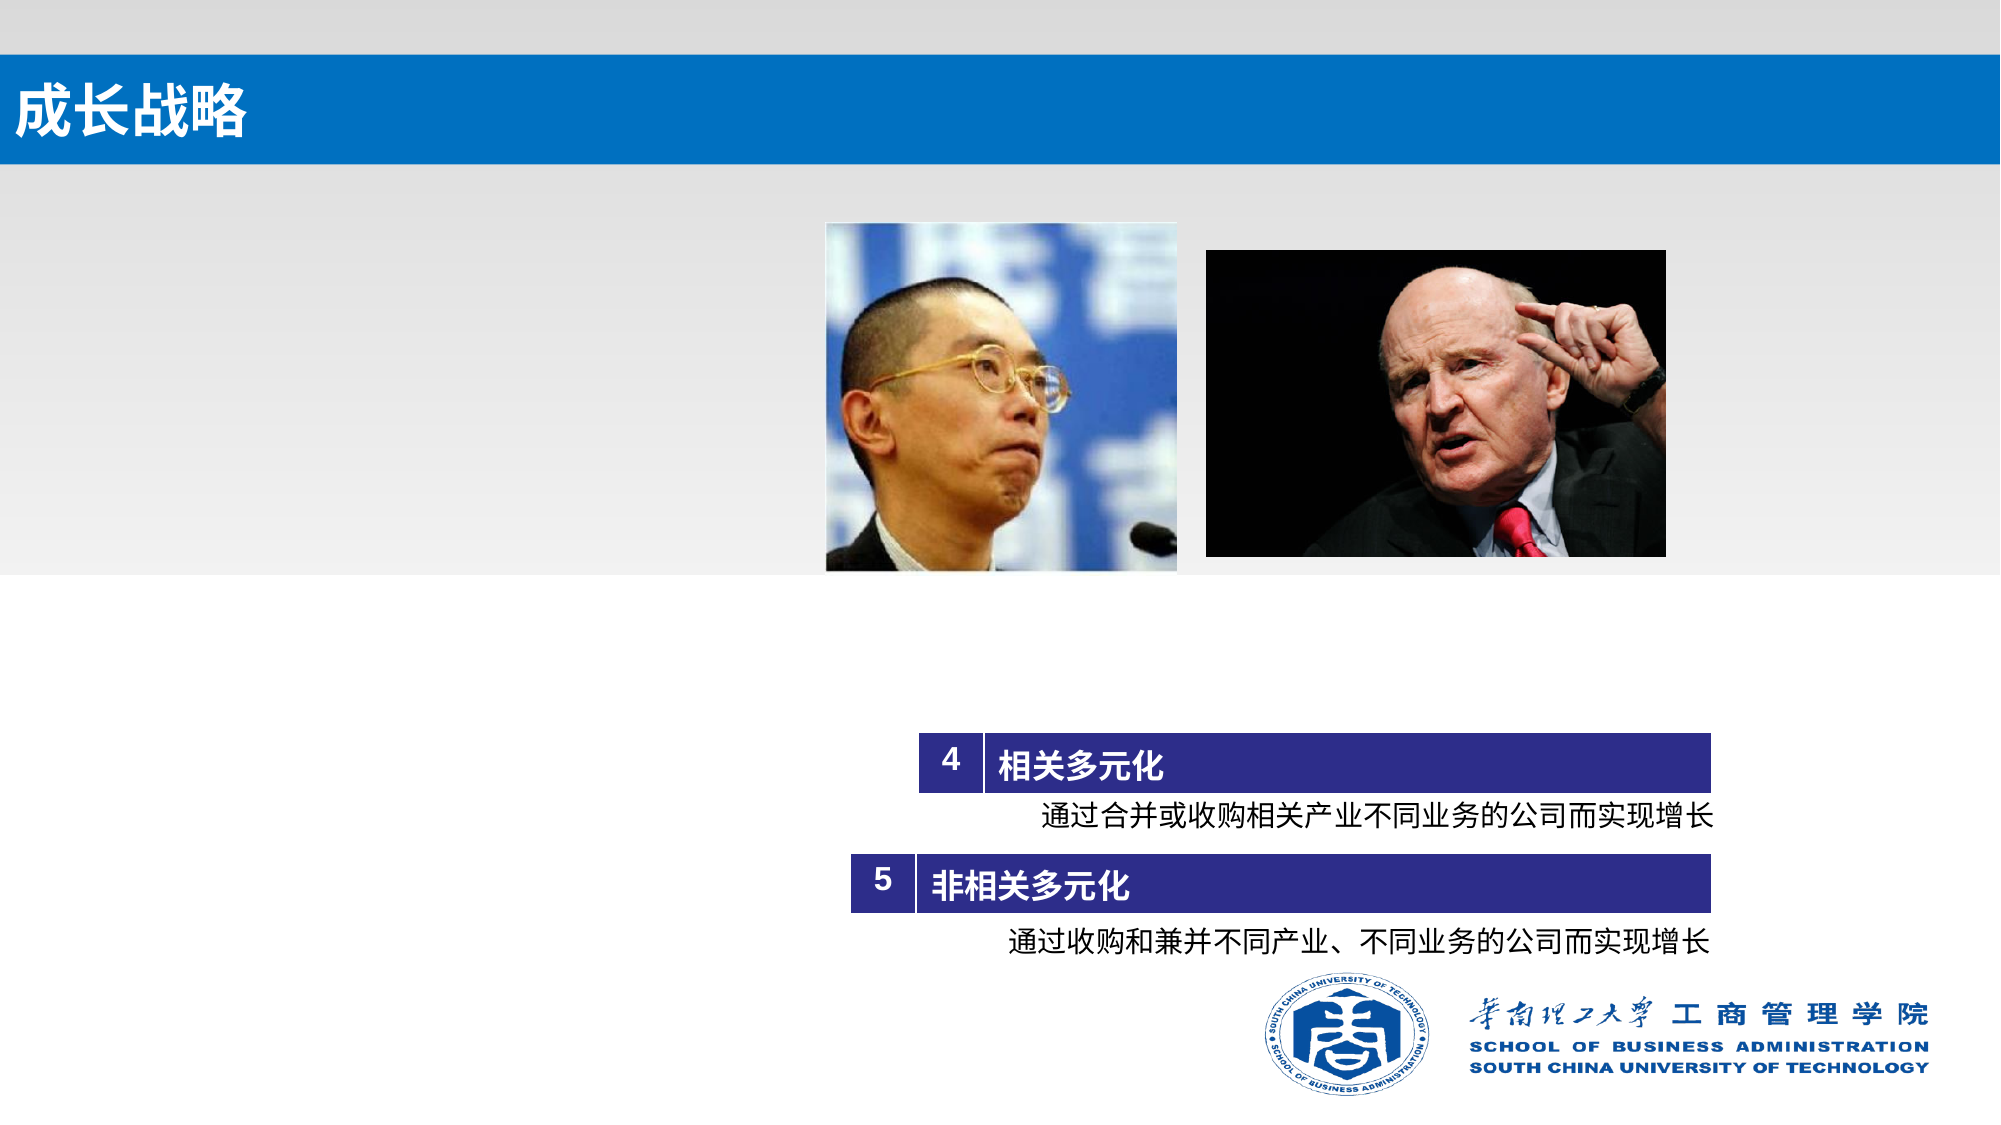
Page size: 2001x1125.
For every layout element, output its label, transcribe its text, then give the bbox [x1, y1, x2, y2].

picture [1206, 250, 1666, 557]
table_header 5 [851, 854, 915, 913]
table_header 4 [919, 733, 983, 793]
text_box 通过合并或收购相关产业不同业务的公司而实现增长 [1026, 789, 1742, 840]
text_box 通过收购和兼并不同产业、不同业务的公司而实现增长 [993, 915, 1726, 966]
picture [1241, 941, 1961, 1125]
picture [825, 222, 1177, 576]
table_header 非相关多元化 [917, 854, 1711, 913]
table_header 相关多元化 [985, 733, 1711, 793]
title 成长战略 [0, 54, 2000, 165]
